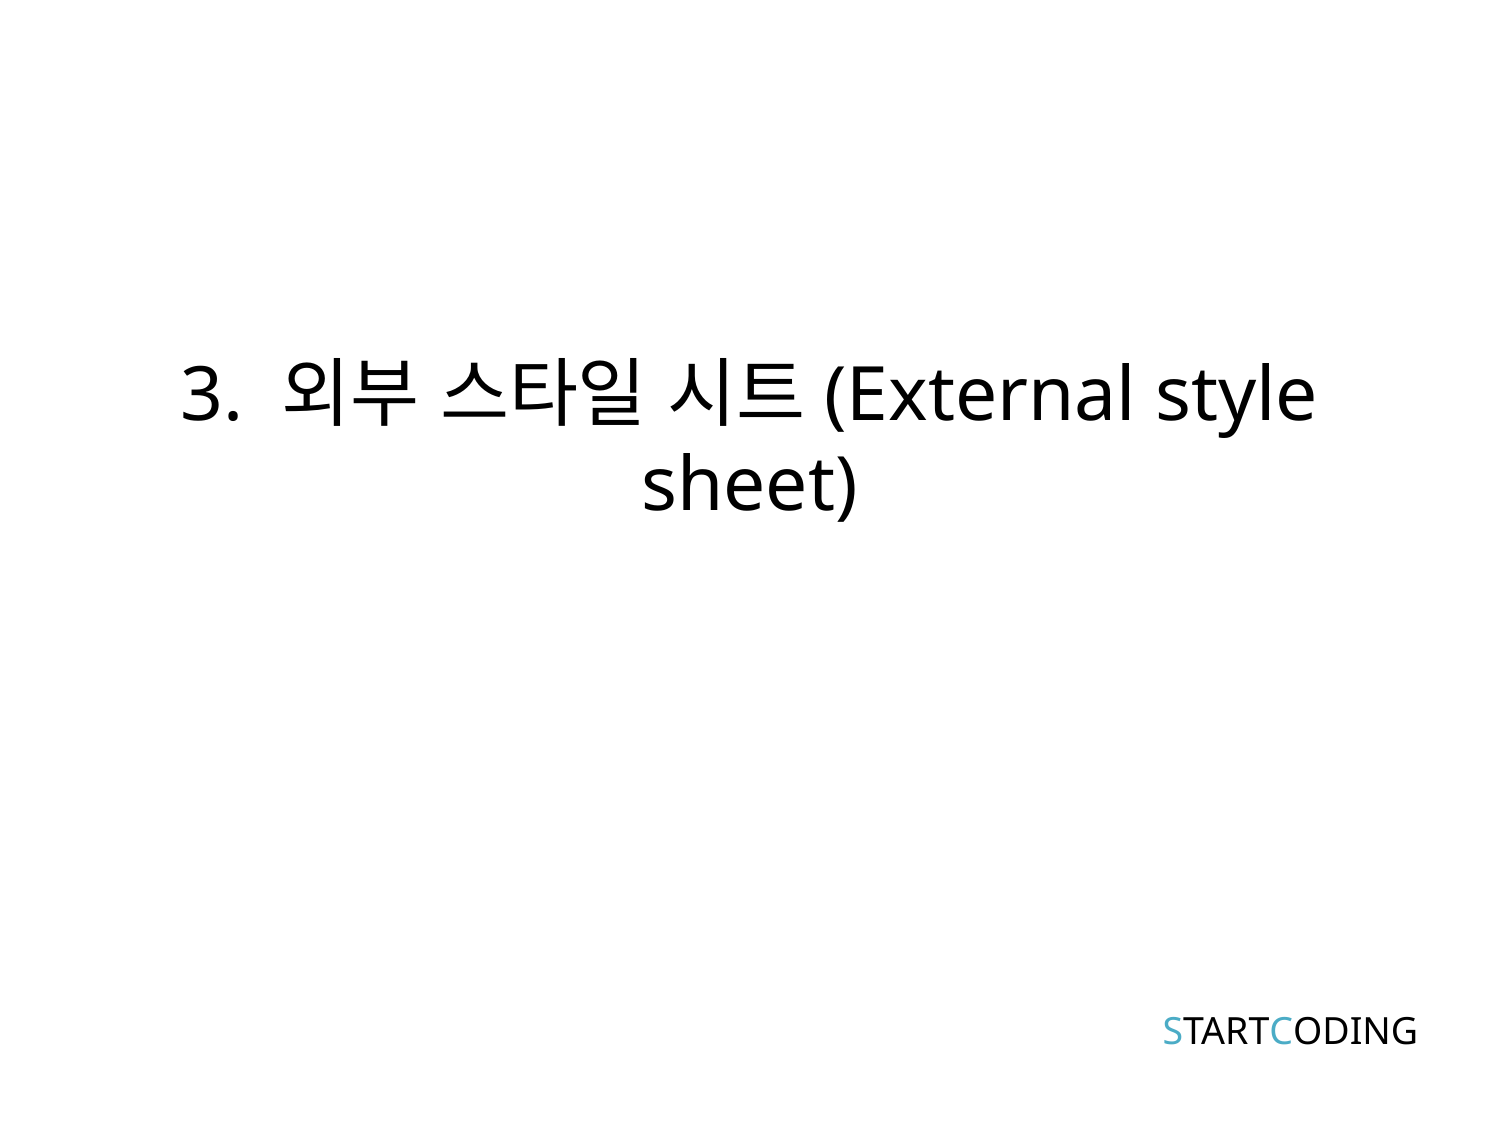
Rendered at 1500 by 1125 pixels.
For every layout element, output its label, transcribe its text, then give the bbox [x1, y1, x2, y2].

text_box STARTCODING [1148, 999, 1433, 1060]
text_box 3. 외부 스타일 시트(External style sheet) [112, 314, 1388, 556]
